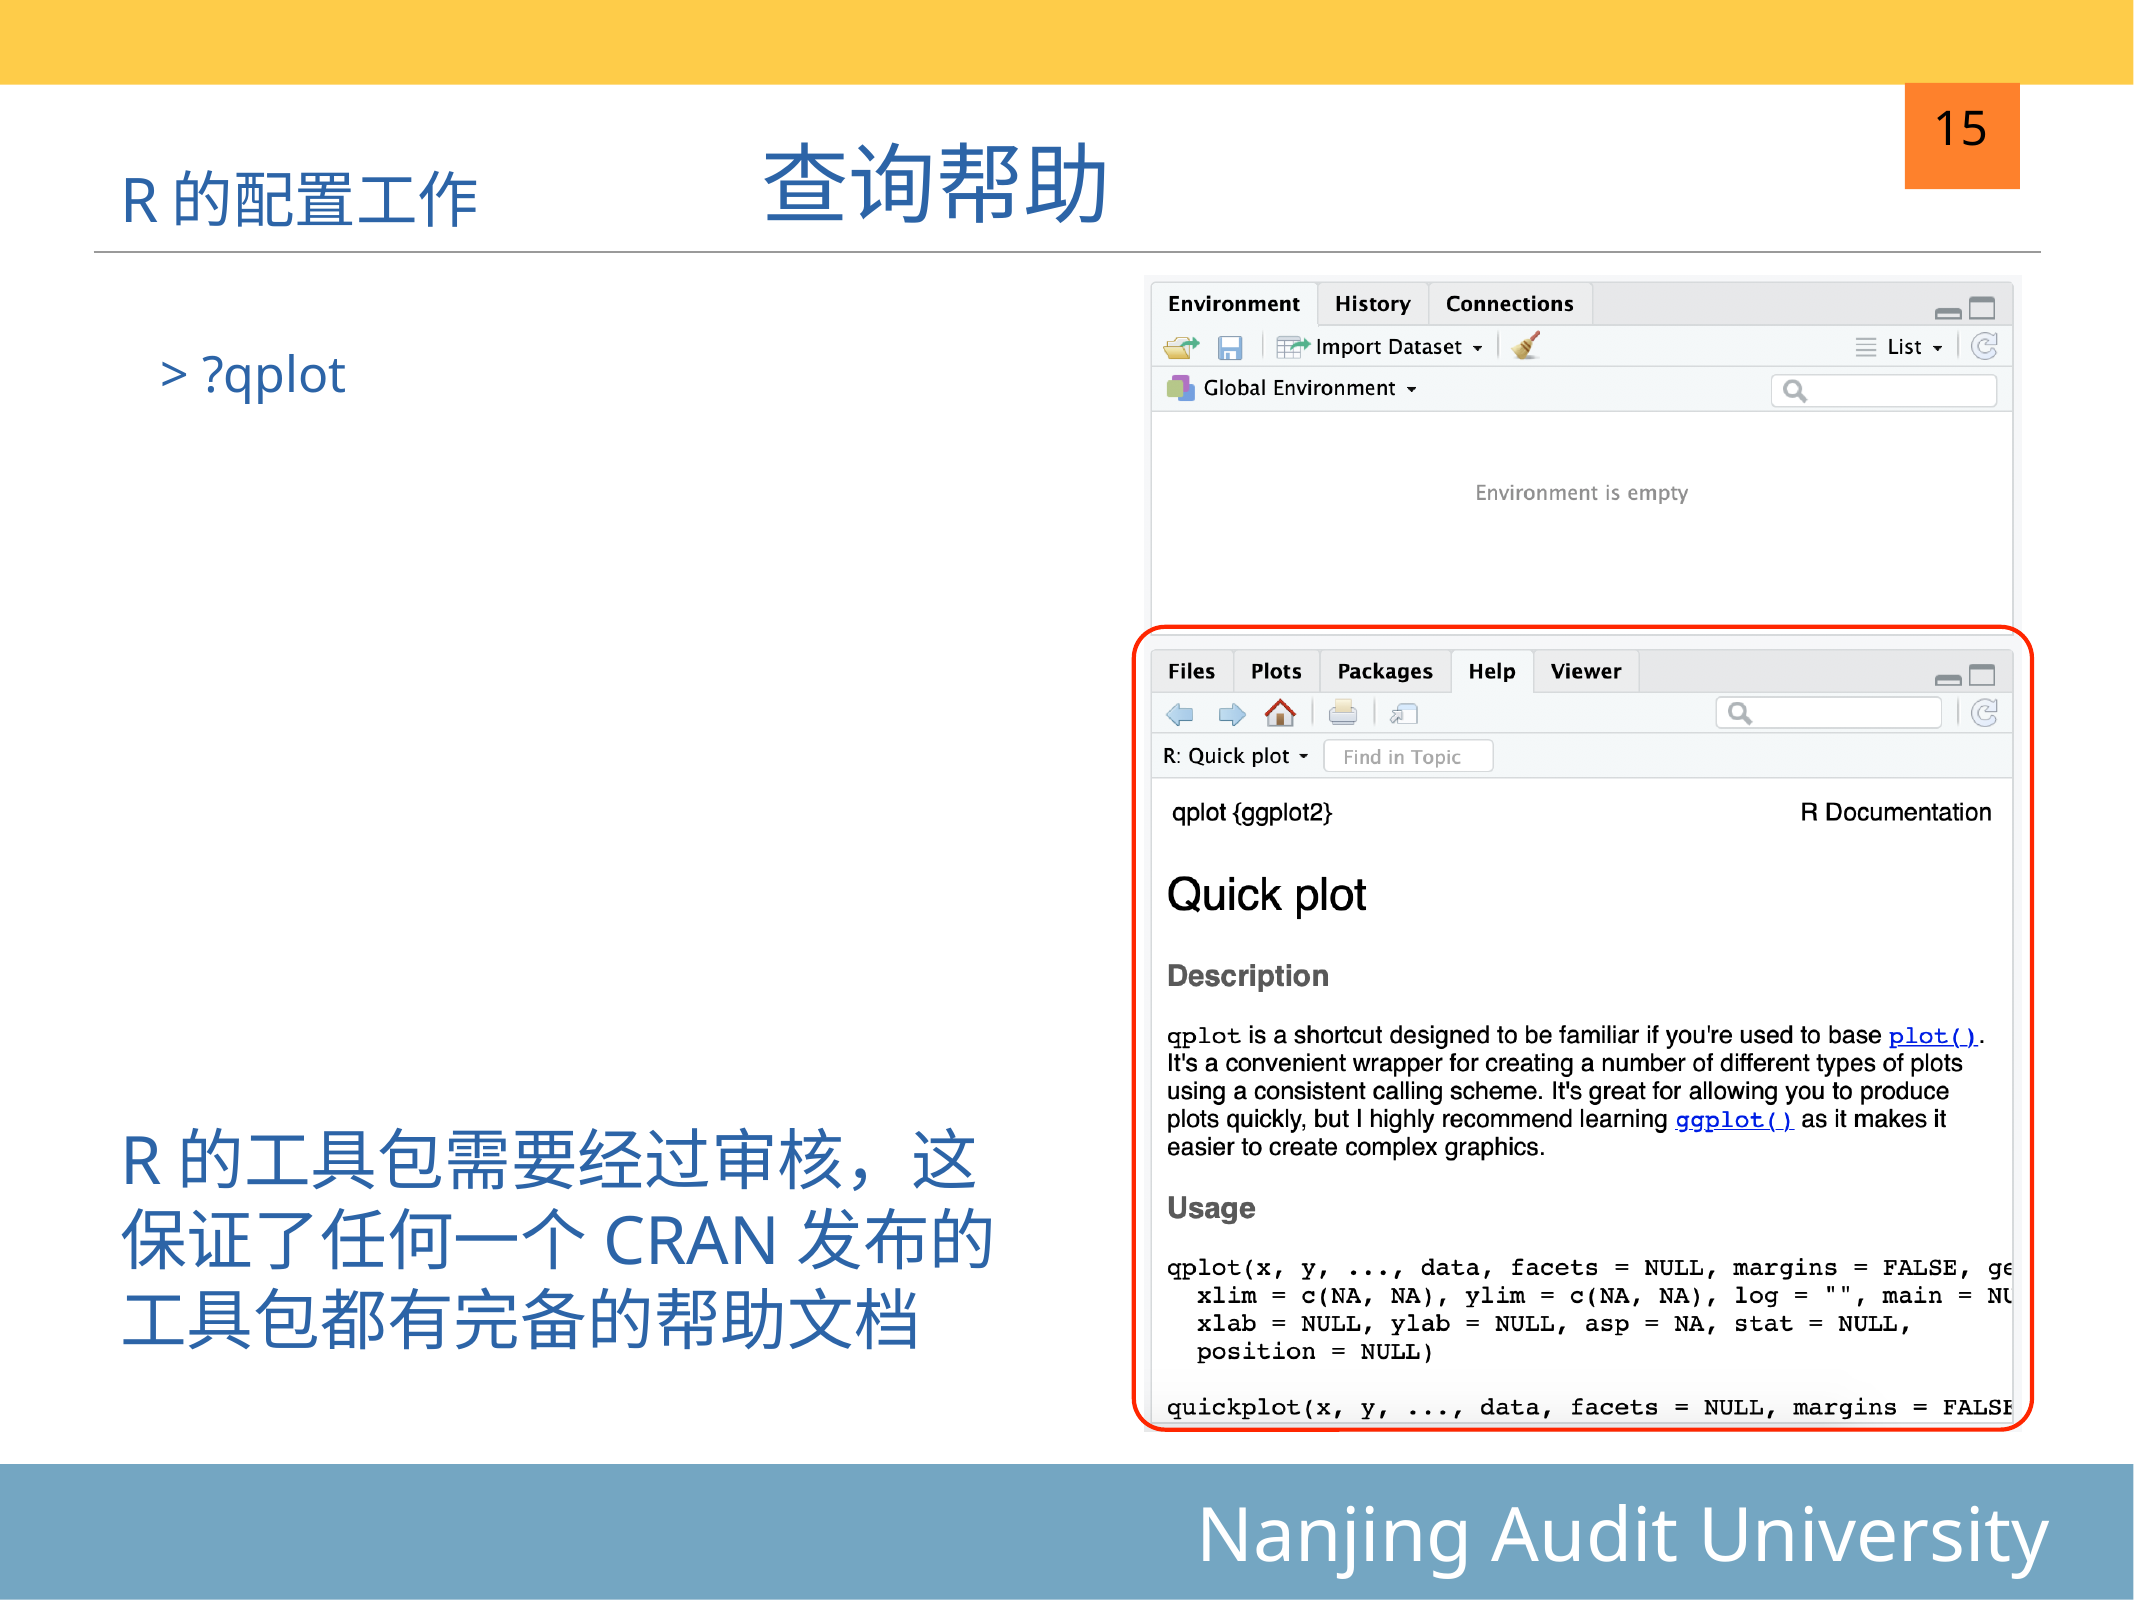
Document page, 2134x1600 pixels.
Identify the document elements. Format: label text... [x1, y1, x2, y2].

text_box [1133, 635, 1144, 1422]
text_box R的工具包需要经过审核，这保证了任何一个CRAN发布的工具包都有完备的帮助文档 [111, 1109, 1010, 1366]
list 查询帮助 [752, 92, 1165, 244]
picture [1144, 274, 2022, 1432]
list R的配置工作 [111, 92, 524, 244]
text_box [2022, 635, 2033, 1422]
slide_number 15 [1923, 96, 1997, 172]
text_box > ?qplot [152, 334, 356, 411]
